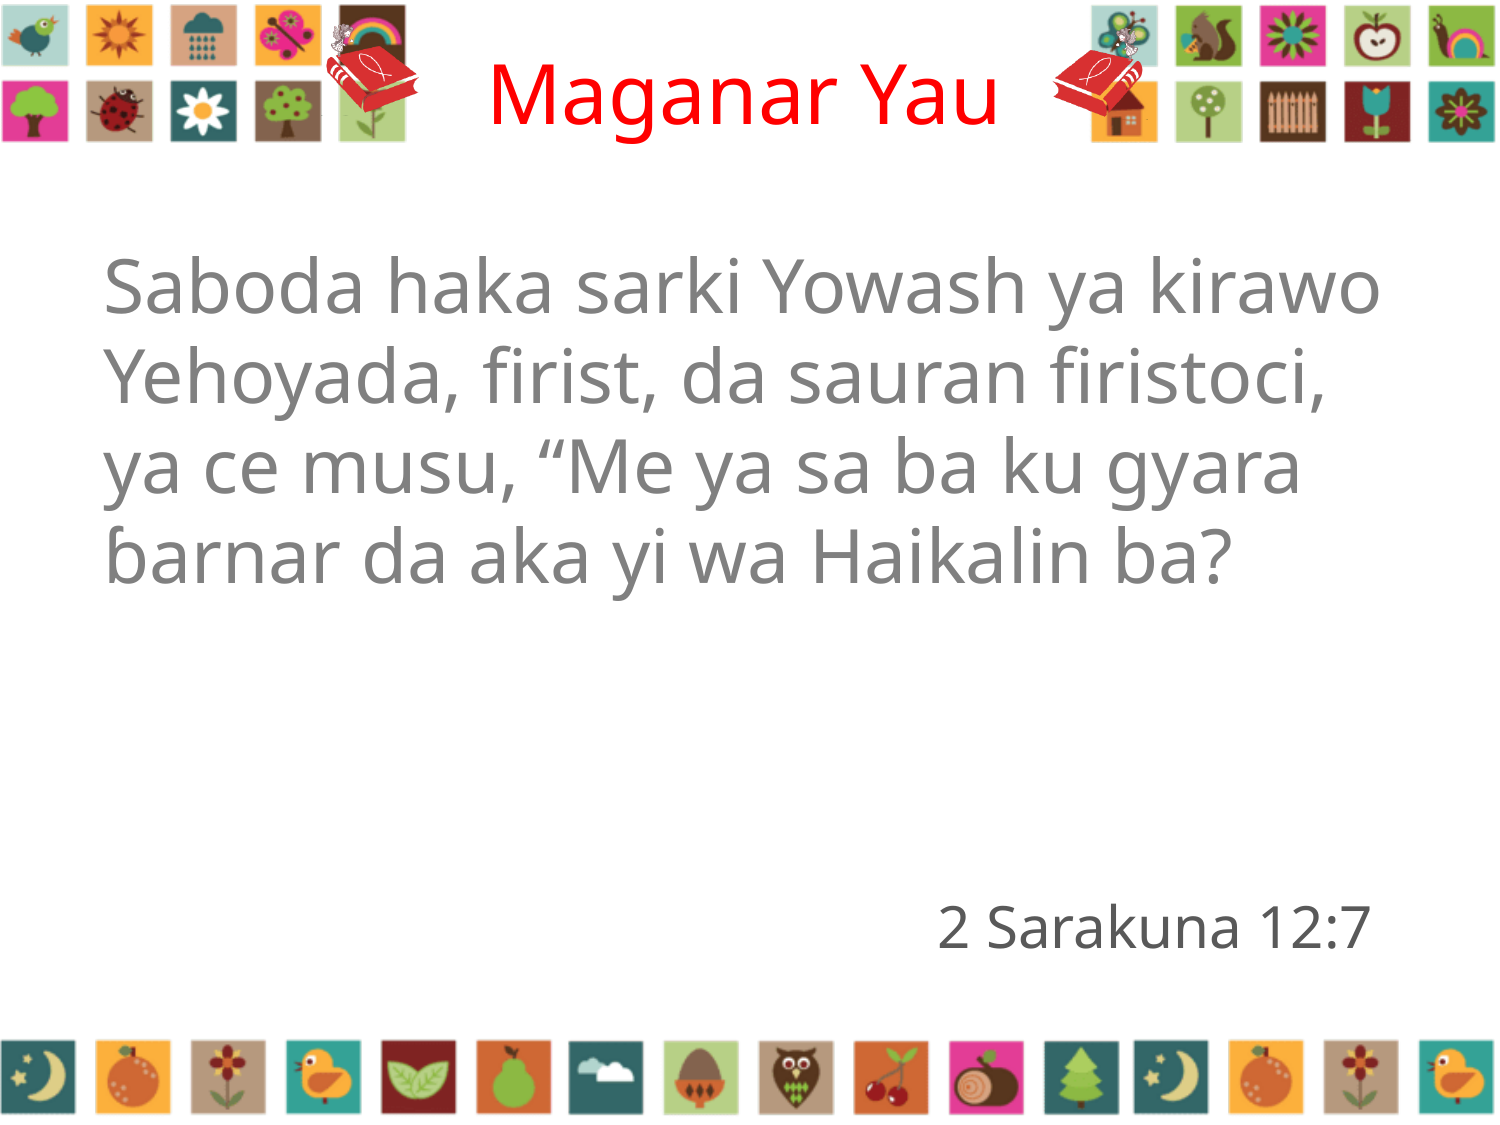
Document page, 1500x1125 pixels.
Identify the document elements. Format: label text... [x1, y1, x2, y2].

text_box Saboda haka sarki Yowash ya kirawo Yehoyada, firist, da sauran firistoci, ya ce musu, “Me ya sa ba ku gyara ɓarnar da aka yi wa Haikalin ba? [88, 231, 1436, 607]
text_box 2 Sarakuna 12:7 [755, 883, 1388, 968]
picture [0, 3, 451, 150]
picture [1021, 3, 1500, 150]
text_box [0, 1028, 1500, 1118]
text_box Maganar Yau [424, 33, 1077, 149]
